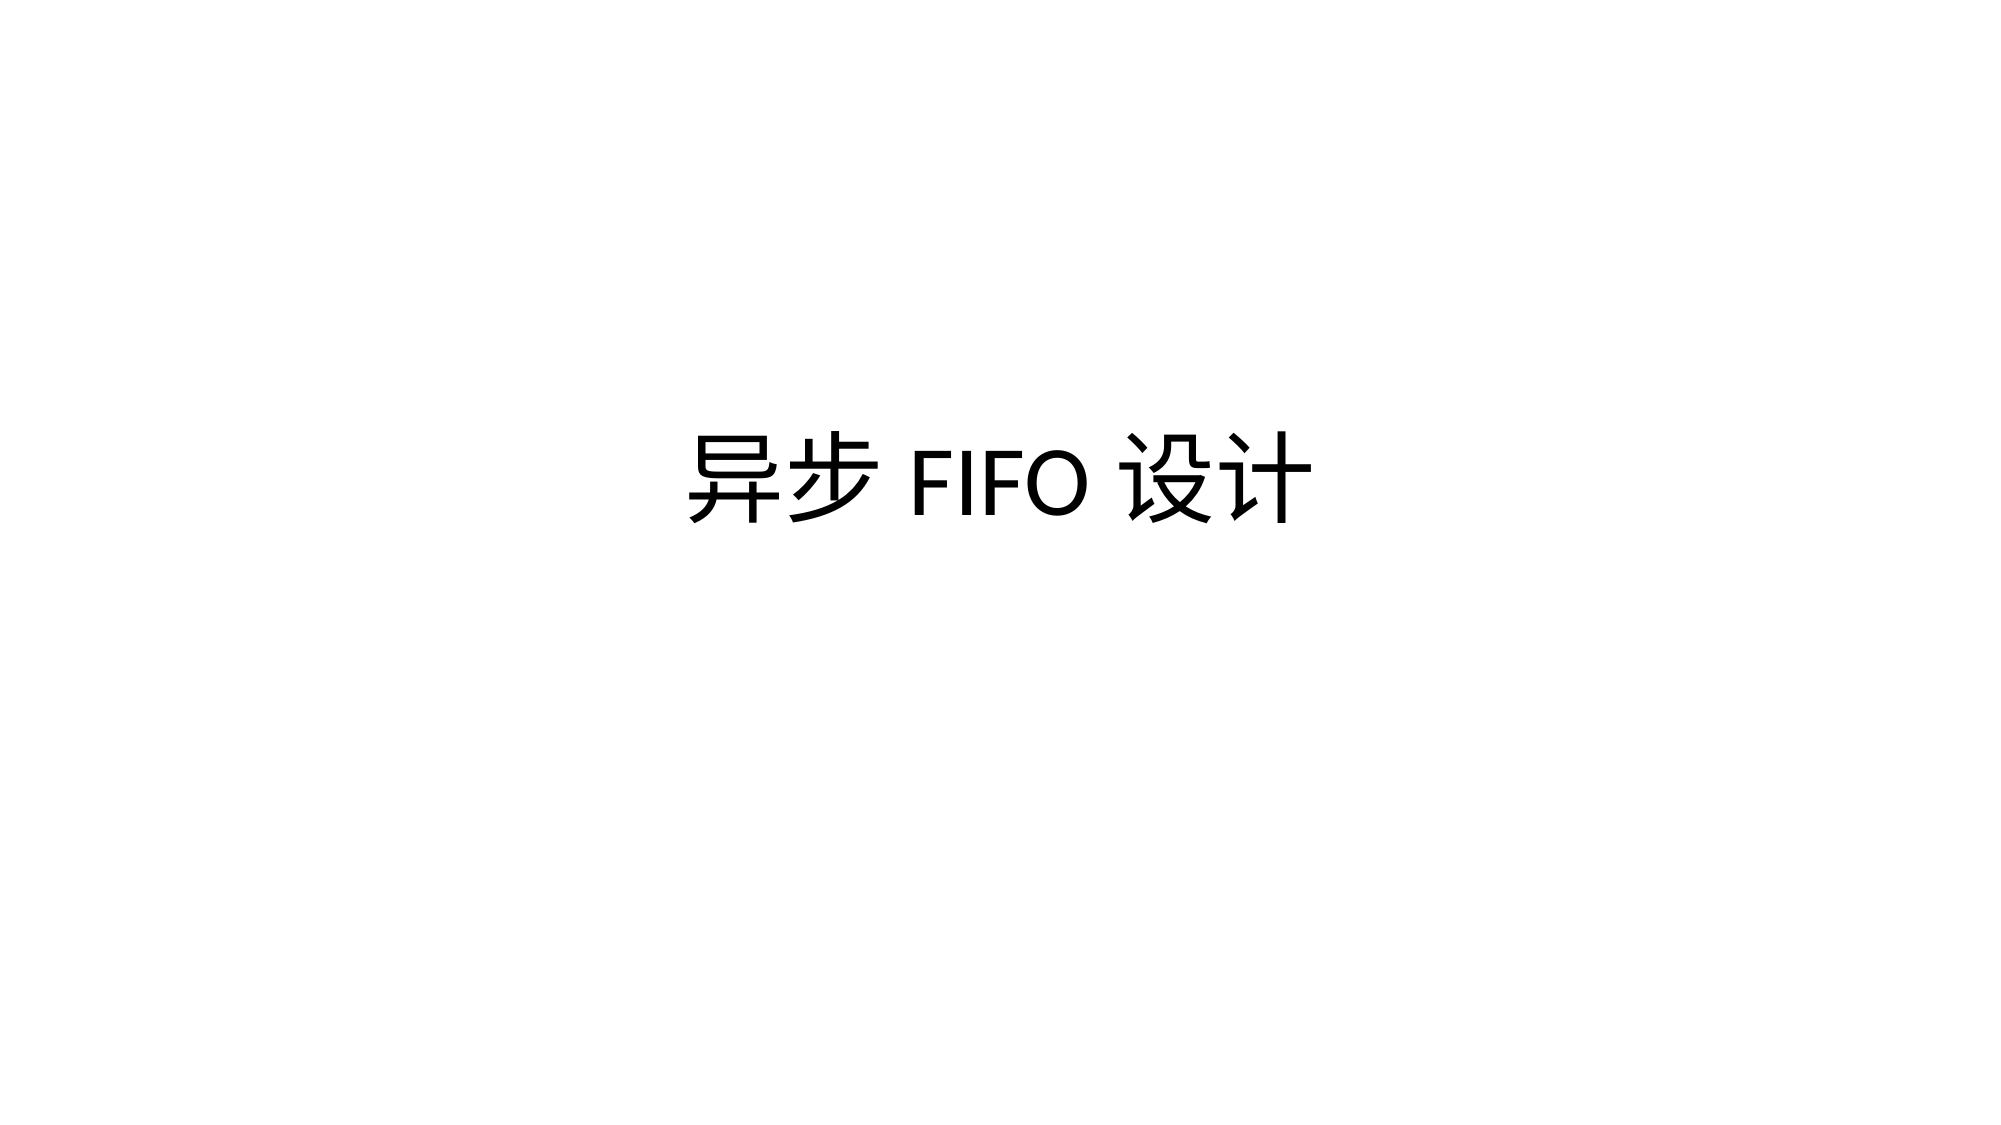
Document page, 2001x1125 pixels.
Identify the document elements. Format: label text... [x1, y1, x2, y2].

title 异步FIFO设计 [249, 152, 1750, 545]
